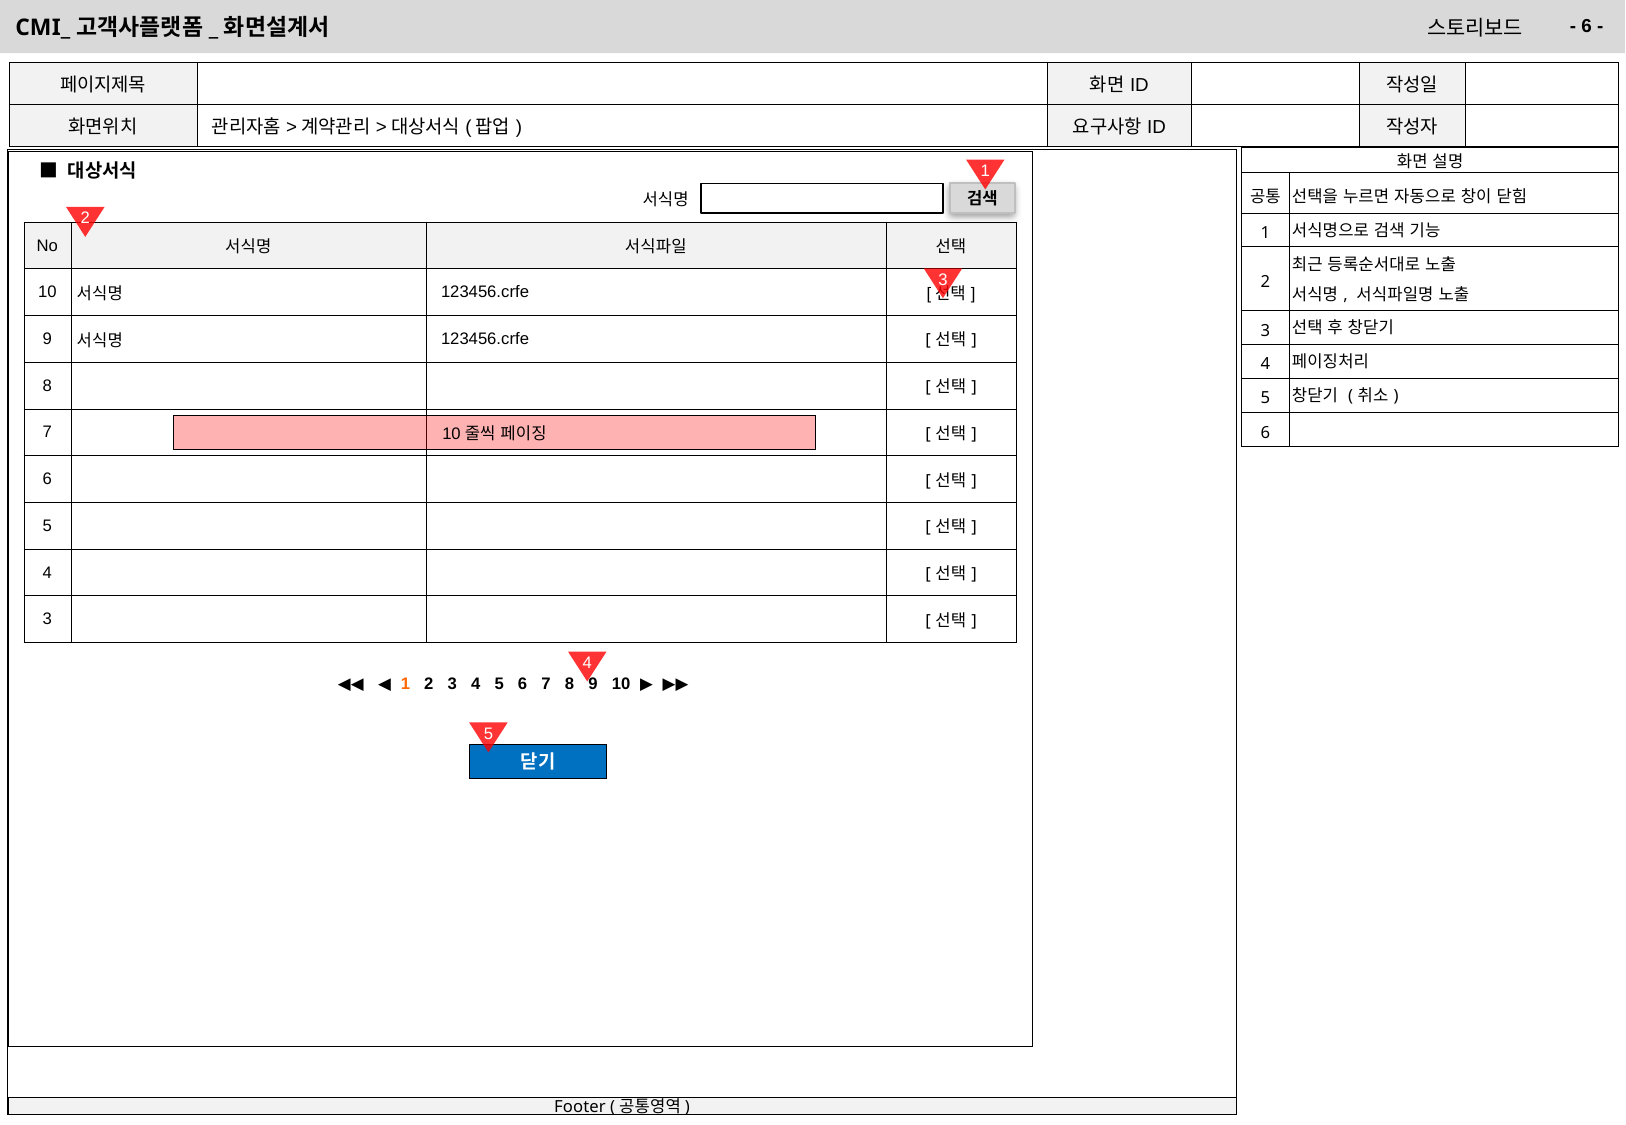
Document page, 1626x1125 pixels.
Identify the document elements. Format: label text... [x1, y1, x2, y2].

table_header [1192, 63, 1359, 104]
table_cell [선택] [887, 269, 1016, 315]
table_cell [선택] [887, 503, 1016, 549]
table_cell [72, 363, 426, 409]
table_cell [선택] [887, 316, 1016, 362]
table_cell 서식명 [72, 316, 426, 362]
table_header 서식명 [72, 223, 426, 268]
table_cell [선택] [887, 363, 1016, 409]
table_cell 선택 후 창닫기 [1290, 311, 1618, 344]
table_cell 6 [1242, 413, 1289, 446]
text_box 닫기 [469, 744, 607, 778]
table_cell 7 [25, 410, 71, 455]
table_cell [427, 410, 886, 455]
table_cell 관리자홈>계약관리>대상서식(팝업) [198, 105, 1047, 146]
table_cell 페이징처리 [1290, 345, 1618, 378]
table_cell [72, 503, 426, 549]
table_cell [1192, 105, 1359, 146]
text_box [8, 151, 1033, 1047]
table_cell 최근 등록순서대로 노출 서식명, 서식파일명 노출 [1290, 247, 1618, 310]
text_box [730, 181, 945, 215]
table_cell [427, 596, 886, 642]
table_cell [427, 456, 886, 502]
text_box 서식명 [627, 181, 730, 217]
table_header 화면 설명 [1242, 148, 1618, 172]
table_cell 4 [25, 550, 71, 595]
table_cell [선택] [887, 456, 1016, 502]
table_cell 123456.crfe [427, 316, 886, 362]
table_cell [선택] [887, 596, 1016, 642]
table_cell [427, 363, 886, 409]
text_box 4 [566, 649, 609, 684]
text_box 2 [64, 204, 107, 239]
table_cell 10 [25, 269, 71, 315]
text_box 검색 [949, 182, 1016, 214]
table_cell 3 [25, 596, 71, 642]
text_box 10줄씩 페이징 [173, 415, 816, 450]
text_box 3 [921, 266, 965, 301]
table_header 선택 [887, 223, 1016, 268]
table_cell 5 [25, 503, 71, 549]
table_cell 8 [25, 363, 71, 409]
table_cell 요구사항ID [1048, 105, 1191, 146]
text_box 1 [964, 157, 1007, 192]
table_cell 공통 [1242, 173, 1289, 213]
table_cell 1 [1242, 214, 1289, 246]
table_header 페이지제목 [10, 63, 197, 104]
table_cell 작성자 [1360, 105, 1465, 146]
table_cell 화면위치 [10, 105, 197, 146]
table_cell 6 [25, 456, 71, 502]
table_cell 3 [1242, 311, 1289, 344]
table_header 화면ID [1048, 63, 1191, 104]
text_box 5 [467, 720, 510, 755]
table_header 서식파일 [427, 223, 886, 268]
table_header [198, 63, 1047, 104]
table_cell 9 [25, 316, 71, 362]
table_cell 서식명으로 검색 기능 [1290, 214, 1618, 246]
table_cell 서식명 [72, 269, 426, 315]
table_cell 선택을 누르면 자동으로 창이 닫힘 [1290, 173, 1618, 213]
table_header 작성일 [1360, 63, 1465, 104]
table_cell [72, 550, 426, 595]
table_cell [72, 596, 426, 642]
table_cell [72, 410, 426, 455]
table_cell [427, 550, 886, 595]
table_cell [1290, 413, 1618, 446]
table_cell [선택] [887, 550, 1016, 595]
table_cell [선택] [887, 410, 1016, 455]
text_box ◀◀ ◀ 1 2 3 4 5 6 7 8 9 10 ▶ ▶▶ [255, 665, 772, 701]
table_cell [427, 503, 886, 549]
table_cell [1466, 105, 1618, 146]
table_header [1466, 63, 1618, 104]
table_cell 5 [1242, 379, 1289, 412]
table_cell 2 [1242, 247, 1289, 310]
table_header No [25, 223, 71, 268]
table_cell 창닫기 (취소) [1290, 379, 1618, 412]
table_cell [72, 456, 426, 502]
table_cell 123456.crfe [427, 269, 886, 315]
table_cell 4 [1242, 345, 1289, 378]
text_box ■ 대상서식 [24, 151, 470, 189]
